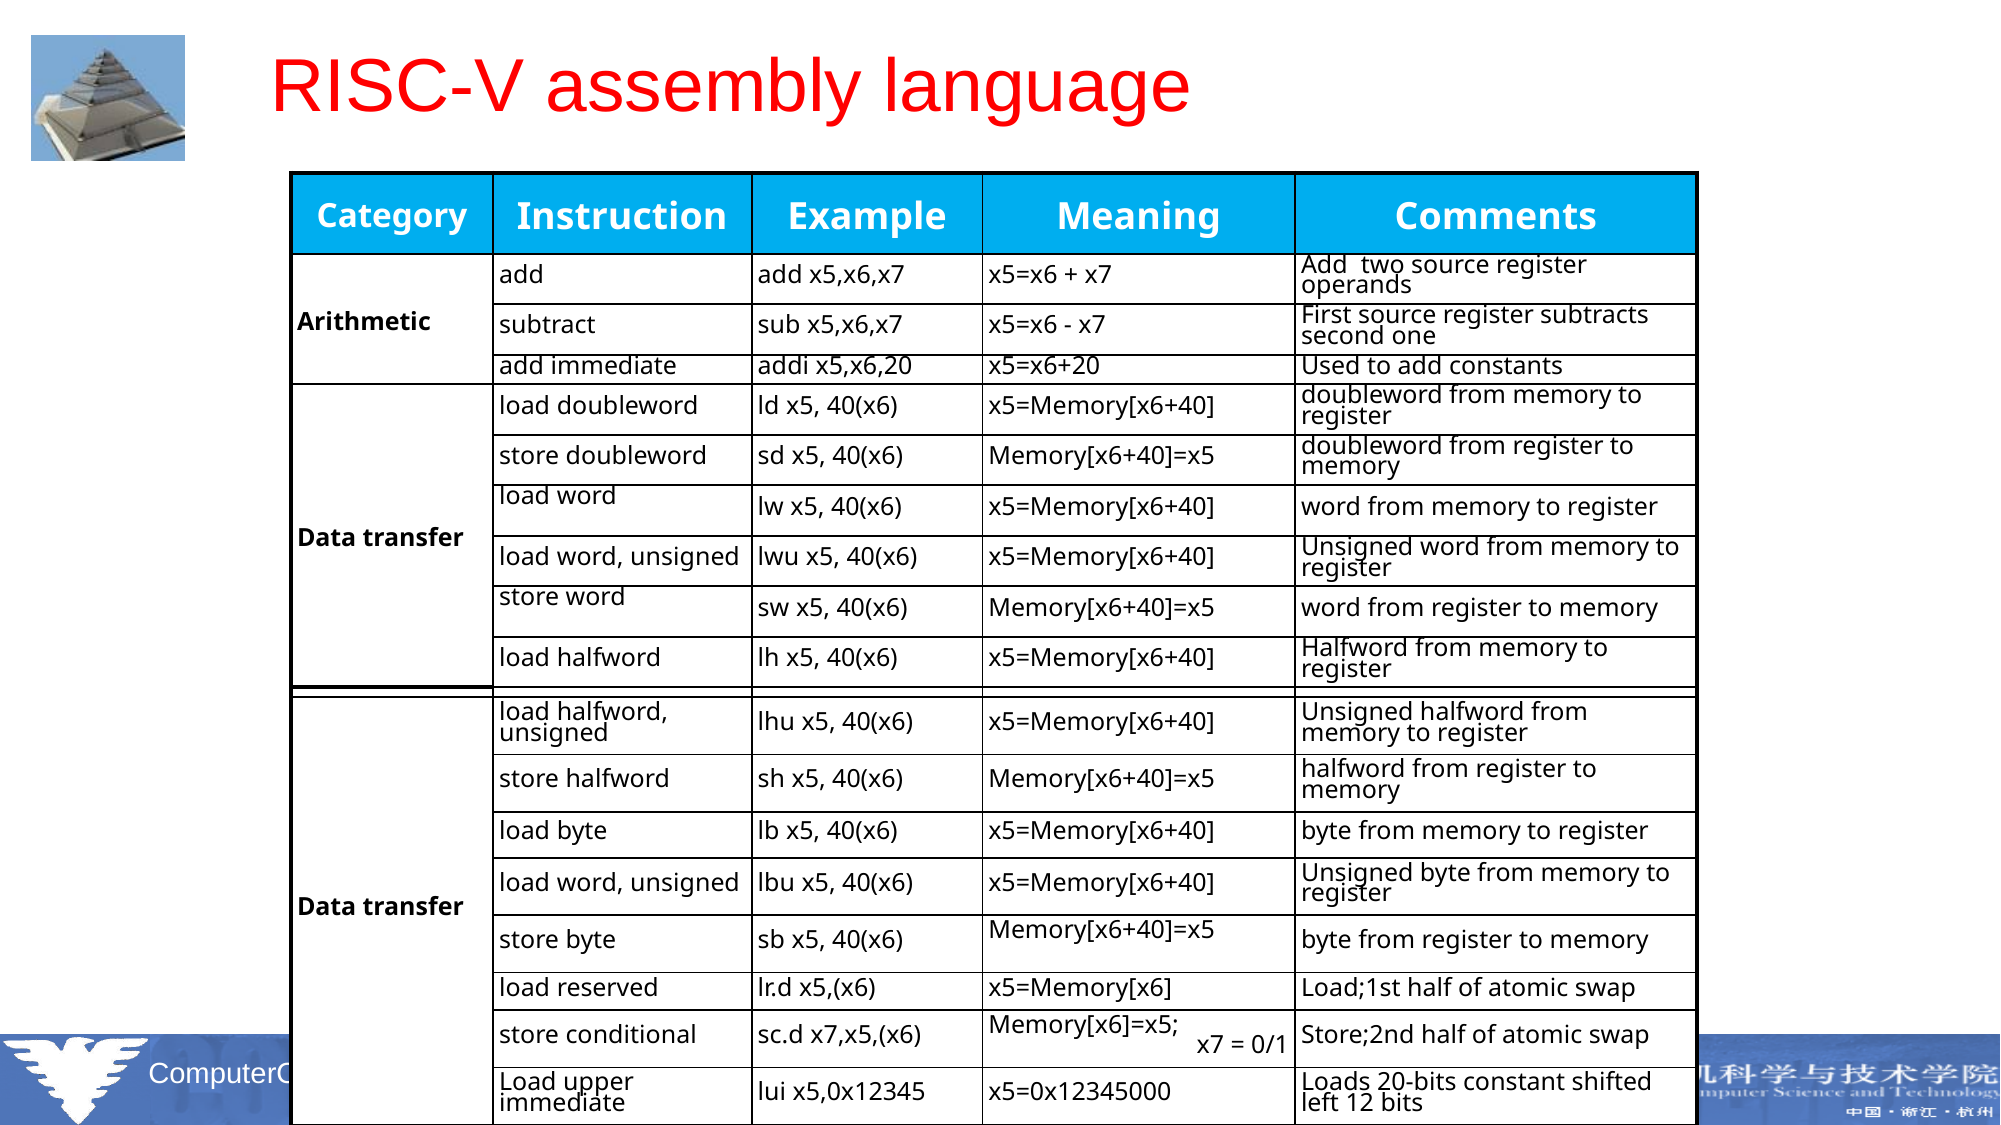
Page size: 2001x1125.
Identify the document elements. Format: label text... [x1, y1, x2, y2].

table_cell byte from register to memory [1296, 916, 1695, 972]
picture [1699, 1034, 2000, 1125]
table_cell Load;1st half of atomic swap [1296, 973, 1695, 1009]
table_cell sh x5, 40(x6) [753, 755, 982, 811]
table_cell load reserved [494, 973, 751, 1009]
table_cell addi x5,x6,20 [753, 356, 982, 383]
table_cell Add two source register operands [1296, 255, 1695, 303]
table_cell x5=Memory[x6+40] [983, 486, 1294, 535]
table_cell load word, unsigned [494, 537, 751, 585]
table_cell x5=x6 - x7 [983, 305, 1294, 354]
table_header Comments [1296, 175, 1695, 253]
table_cell Unsigned halfword from memory to register [1296, 698, 1695, 754]
picture [0, 1034, 289, 1125]
table_cell Loads 20-bits constant shifted left 12 bits [1296, 1068, 1695, 1124]
table_cell x5=x6 + x7 [983, 255, 1294, 303]
table_cell subtract [494, 305, 751, 354]
table_cell load word [494, 486, 751, 535]
table_header Meaning [983, 688, 1294, 696]
table_cell x5=Memory[x6+40] [983, 638, 1294, 686]
table_cell lb x5, 40(x6) [753, 813, 982, 857]
table_cell Used to add constants [1296, 356, 1695, 383]
table_cell First source register subtracts second one [1296, 305, 1695, 354]
table_cell lbu x5, 40(x6) [753, 859, 982, 914]
table_cell lh x5, 40(x6) [753, 638, 982, 686]
table_cell load doubleword [494, 385, 751, 434]
table_cell Unsigned byte from memory to register [1296, 859, 1695, 914]
table_cell lw x5, 40(x6) [753, 486, 982, 535]
table_header Instruction [494, 175, 751, 253]
table_header Category [293, 689, 492, 696]
table_cell Memory[x6+40]=x5 [983, 755, 1294, 811]
table_header Example [753, 688, 982, 696]
table_cell Load upper immediate [494, 1068, 751, 1124]
table_header Comments [1296, 688, 1695, 696]
picture [31, 35, 185, 161]
table_cell Memory[x6+40]=x5 [983, 916, 1294, 972]
table_header Category [293, 175, 492, 253]
table_cell Unsigned word from memory to register [1296, 537, 1695, 585]
table_cell sw x5, 40(x6) [753, 587, 982, 636]
title RISC-V assembly language [255, 0, 1868, 163]
table_cell Halfword from memory to register [1296, 638, 1695, 686]
table_cell store conditional [494, 1011, 751, 1067]
table_cell Data transfer [293, 698, 492, 1124]
table_cell x5=0x12345000 [983, 1068, 1294, 1124]
table_cell lwu x5, 40(x6) [753, 537, 982, 585]
table_cell Memory[x6+40]=x5 [983, 587, 1294, 636]
table_cell x5=Memory[x6] [983, 973, 1294, 1009]
table_cell doubleword from register to memory [1296, 436, 1695, 484]
table_cell lhu x5, 40(x6) [753, 698, 982, 754]
table_cell add [494, 255, 751, 303]
table_cell Data transfer [293, 385, 492, 685]
table_cell Memory[x6]=x5; x7 = 0/1 [983, 1011, 1294, 1067]
table_cell store byte [494, 916, 751, 972]
table_cell x5=Memory[x6+40] [983, 537, 1294, 585]
table_cell Store;2nd half of atomic swap [1296, 1011, 1695, 1067]
table_cell sd x5, 40(x6) [753, 436, 982, 484]
table_cell store word [494, 587, 751, 636]
table_cell sc.d x7,x5,(x6) [753, 1011, 982, 1067]
table_cell load word, unsigned [494, 859, 751, 914]
table_cell add immediate [494, 356, 751, 383]
table_cell halfword from register to memory [1296, 755, 1695, 811]
table_cell store halfword [494, 755, 751, 811]
table_cell x5=Memory[x6+40] [983, 385, 1294, 434]
table_header Instruction [494, 688, 751, 696]
table_cell load byte [494, 813, 751, 857]
table_cell x5=Memory[x6+40] [983, 698, 1294, 754]
table_cell x5=Memory[x6+40] [983, 859, 1294, 914]
table_header Example [753, 175, 982, 253]
table_cell byte from memory to register [1296, 813, 1695, 857]
table_cell word from memory to register [1296, 486, 1695, 535]
table_cell x5=x6+20 [983, 356, 1294, 383]
table_cell lr.d x5,(x6) [753, 973, 982, 1009]
table_cell load halfword [494, 638, 751, 686]
table_cell word from register to memory [1296, 587, 1695, 636]
table_cell doubleword from memory to register [1296, 385, 1695, 434]
table_cell Arithmetic [293, 255, 492, 383]
picture [280, 1065, 289, 1081]
table_cell store doubleword [494, 436, 751, 484]
table_cell add x5,x6,x7 [753, 255, 982, 303]
table_header Meaning [983, 175, 1294, 253]
table_cell sub x5,x6,x7 [753, 305, 982, 354]
table_cell lui x5,0x12345 [753, 1068, 982, 1124]
table_cell load halfword, unsigned [494, 698, 751, 754]
table_cell x5=Memory[x6+40] [983, 813, 1294, 857]
table_cell ld x5, 40(x6) [753, 385, 982, 434]
table_cell sb x5, 40(x6) [753, 916, 982, 972]
table_cell Memory[x6+40]=x5 [983, 436, 1294, 484]
